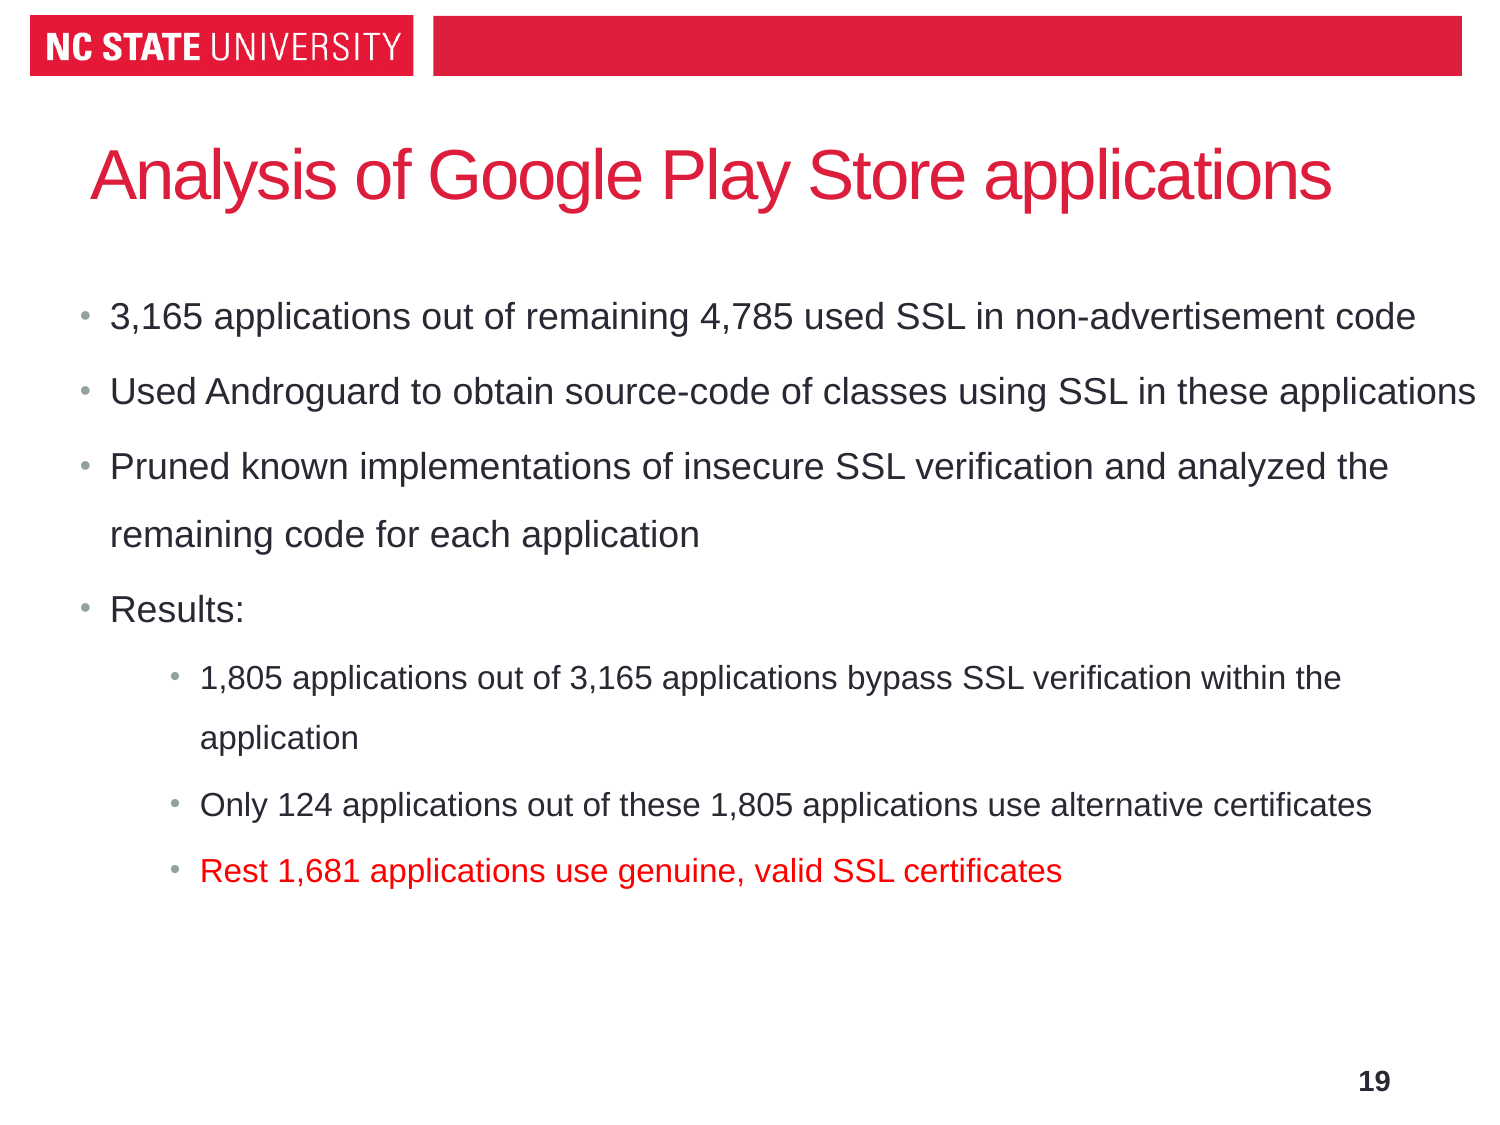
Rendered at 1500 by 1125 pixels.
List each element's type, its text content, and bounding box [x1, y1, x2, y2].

title Analysis of Google Play Store applications [75, 89, 1462, 253]
slide_number 19 [1287, 1052, 1462, 1107]
picture [30, 15, 414, 76]
list 3,165 applications out of remaining 4,785 used SSL in non-advertisement code Used Androguard to obtain source-code of classes using SSL in these applications Pruned known implementations of insecure SSL verification and analyzed the remaining code for each application Results: 1,805 applications out of 3,165 applications bypass SSL verification within the application Only 124 applications out of these 1,805 applications use alternative certificates Rest 1,681 applications use genuine, valid SSL certificates [64, 262, 1500, 1063]
